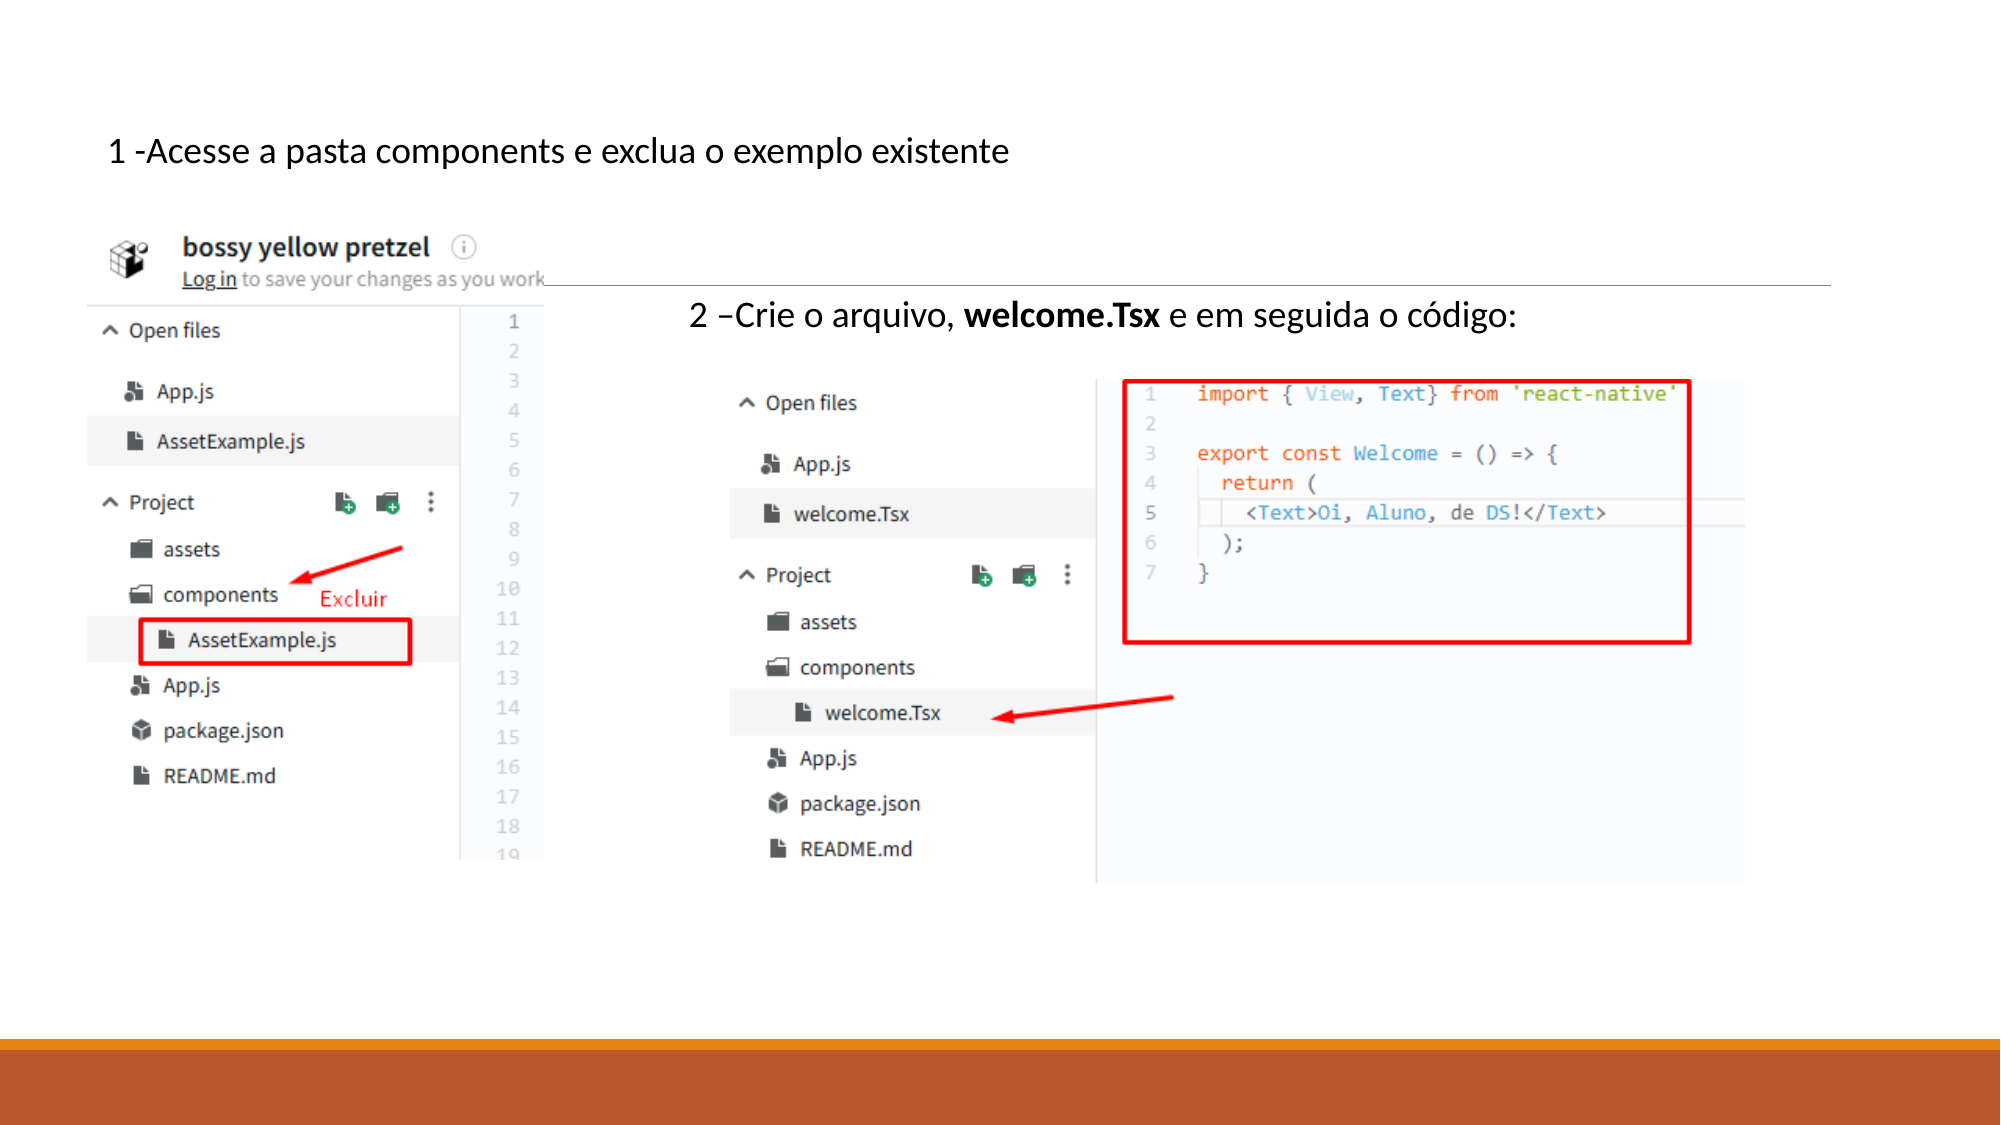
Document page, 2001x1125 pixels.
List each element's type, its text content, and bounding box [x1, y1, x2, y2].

text_box 2 –Crie o arquivo, welcome.Tsx e em seguida o código: [674, 282, 1534, 342]
picture [730, 378, 1746, 884]
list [86, 229, 544, 861]
text_box 1 -Acesse a pasta components e exclua o exemplo existente [92, 118, 1035, 178]
